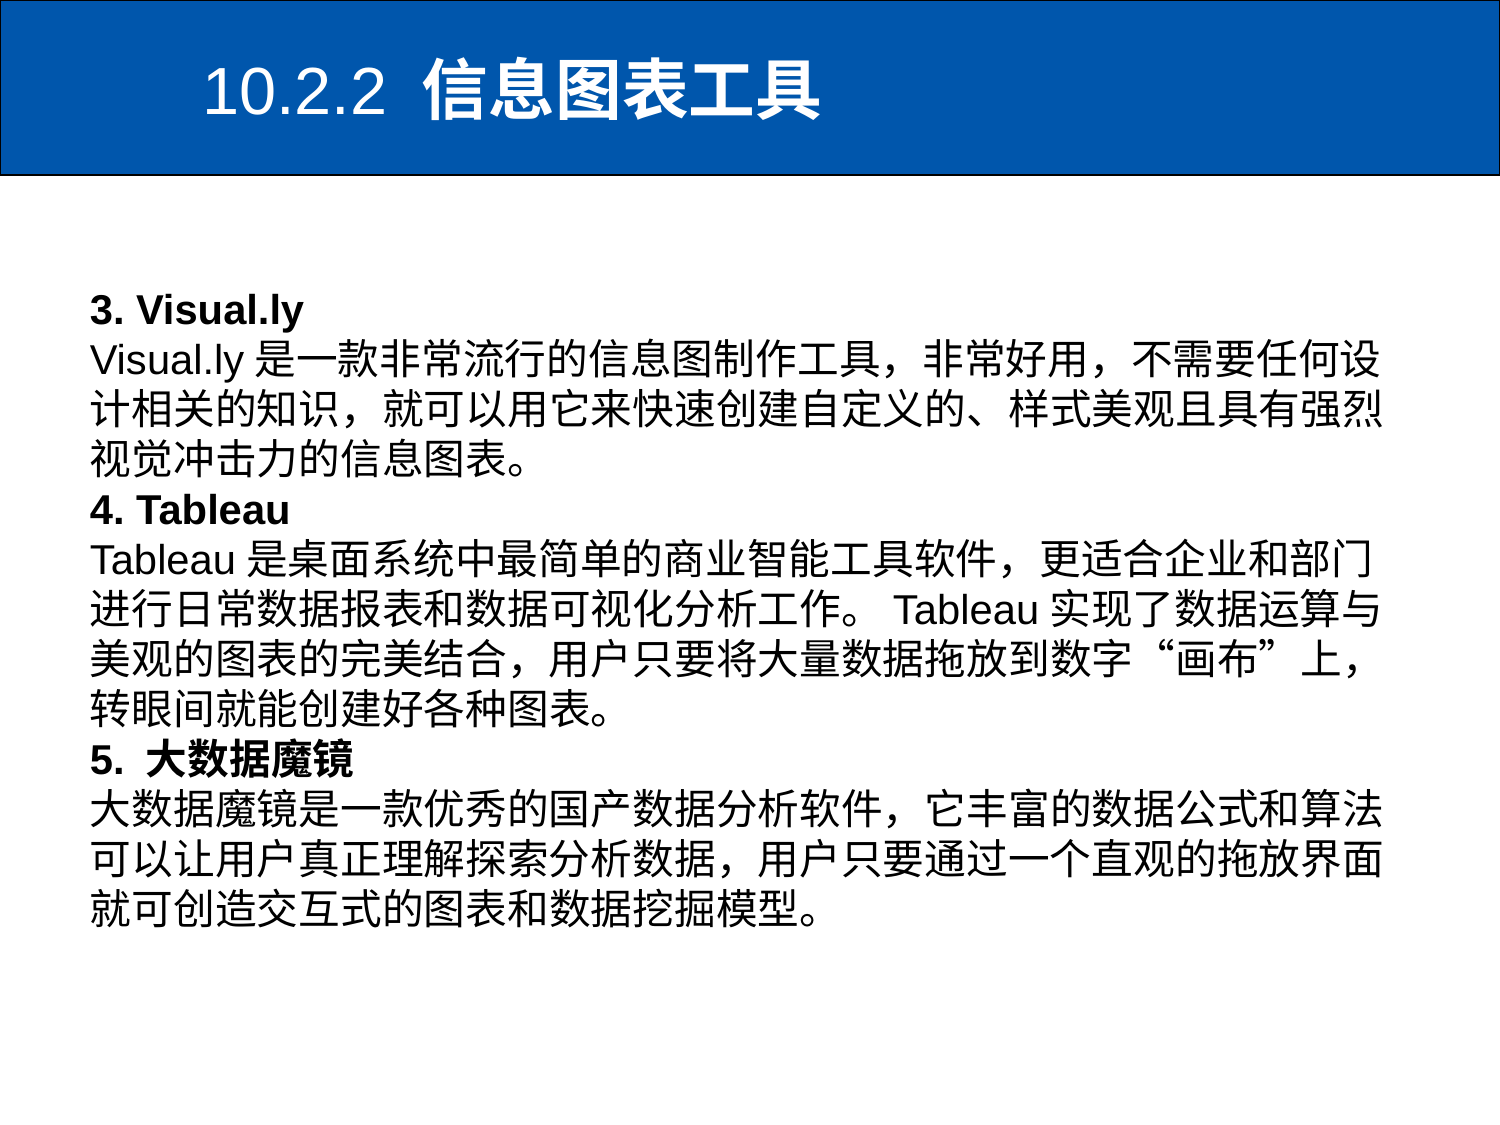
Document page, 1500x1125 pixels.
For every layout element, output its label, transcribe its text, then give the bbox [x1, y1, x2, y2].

title 10.2.2 信息图表工具 [187, 12, 1500, 163]
text_box 3. Visual.ly Visual.ly是一款非常流行的信息图制作工具，非常好用，不需要任何设计相关的知识，就可以用它来快速创建自定义的、样式美观且具有强烈视觉冲击力的信息图表。 4. Tableau Tableau是桌面系统中最简单的商业智能工具软件，更适合企业和部门进行日常数据报表和数据可视化分析工作。Tableau实现了数据运算与美观的图表的完美结合，用户只要将大量数据拖放到数字“画布”上，转眼间就能创建好各种图表。 5. 大数据魔镜 大数据魔镜是一款优秀的国产数据分析软件，它丰富的数据公式和算法可以让用户真正理解探索分析数据，用户只要通过一个直观的拖放界面就可创造交互式的图表和数据挖掘模型。 [74, 275, 1425, 940]
